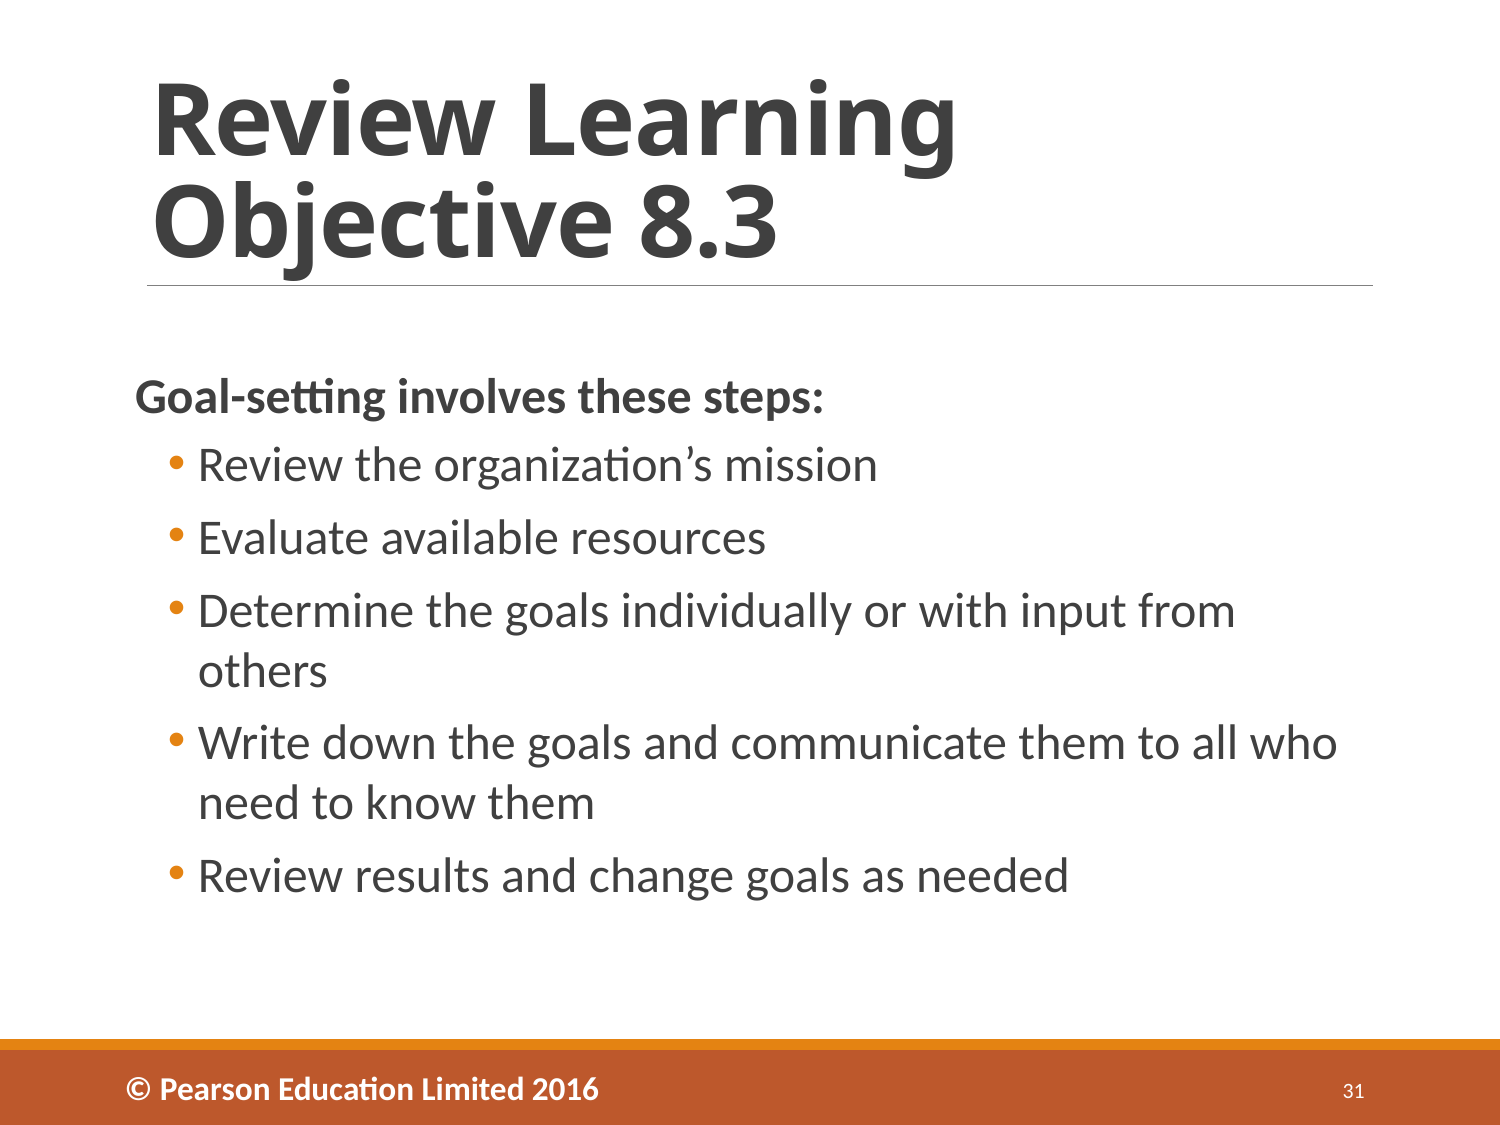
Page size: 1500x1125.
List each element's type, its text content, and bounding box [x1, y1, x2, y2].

text_box © Pearson Education Limited 2016 [109, 1059, 701, 1115]
title Review Learning Objective 8.3 [135, 47, 1373, 285]
list Goal-setting involves these steps: Review the organization’s mission Evaluate available resources Determine the goals individually or with input from others Write down the goals and communicate them to all who need to know them Review results and change goals as needed [135, 302, 1373, 963]
slide_number 31 [1218, 1059, 1380, 1120]
